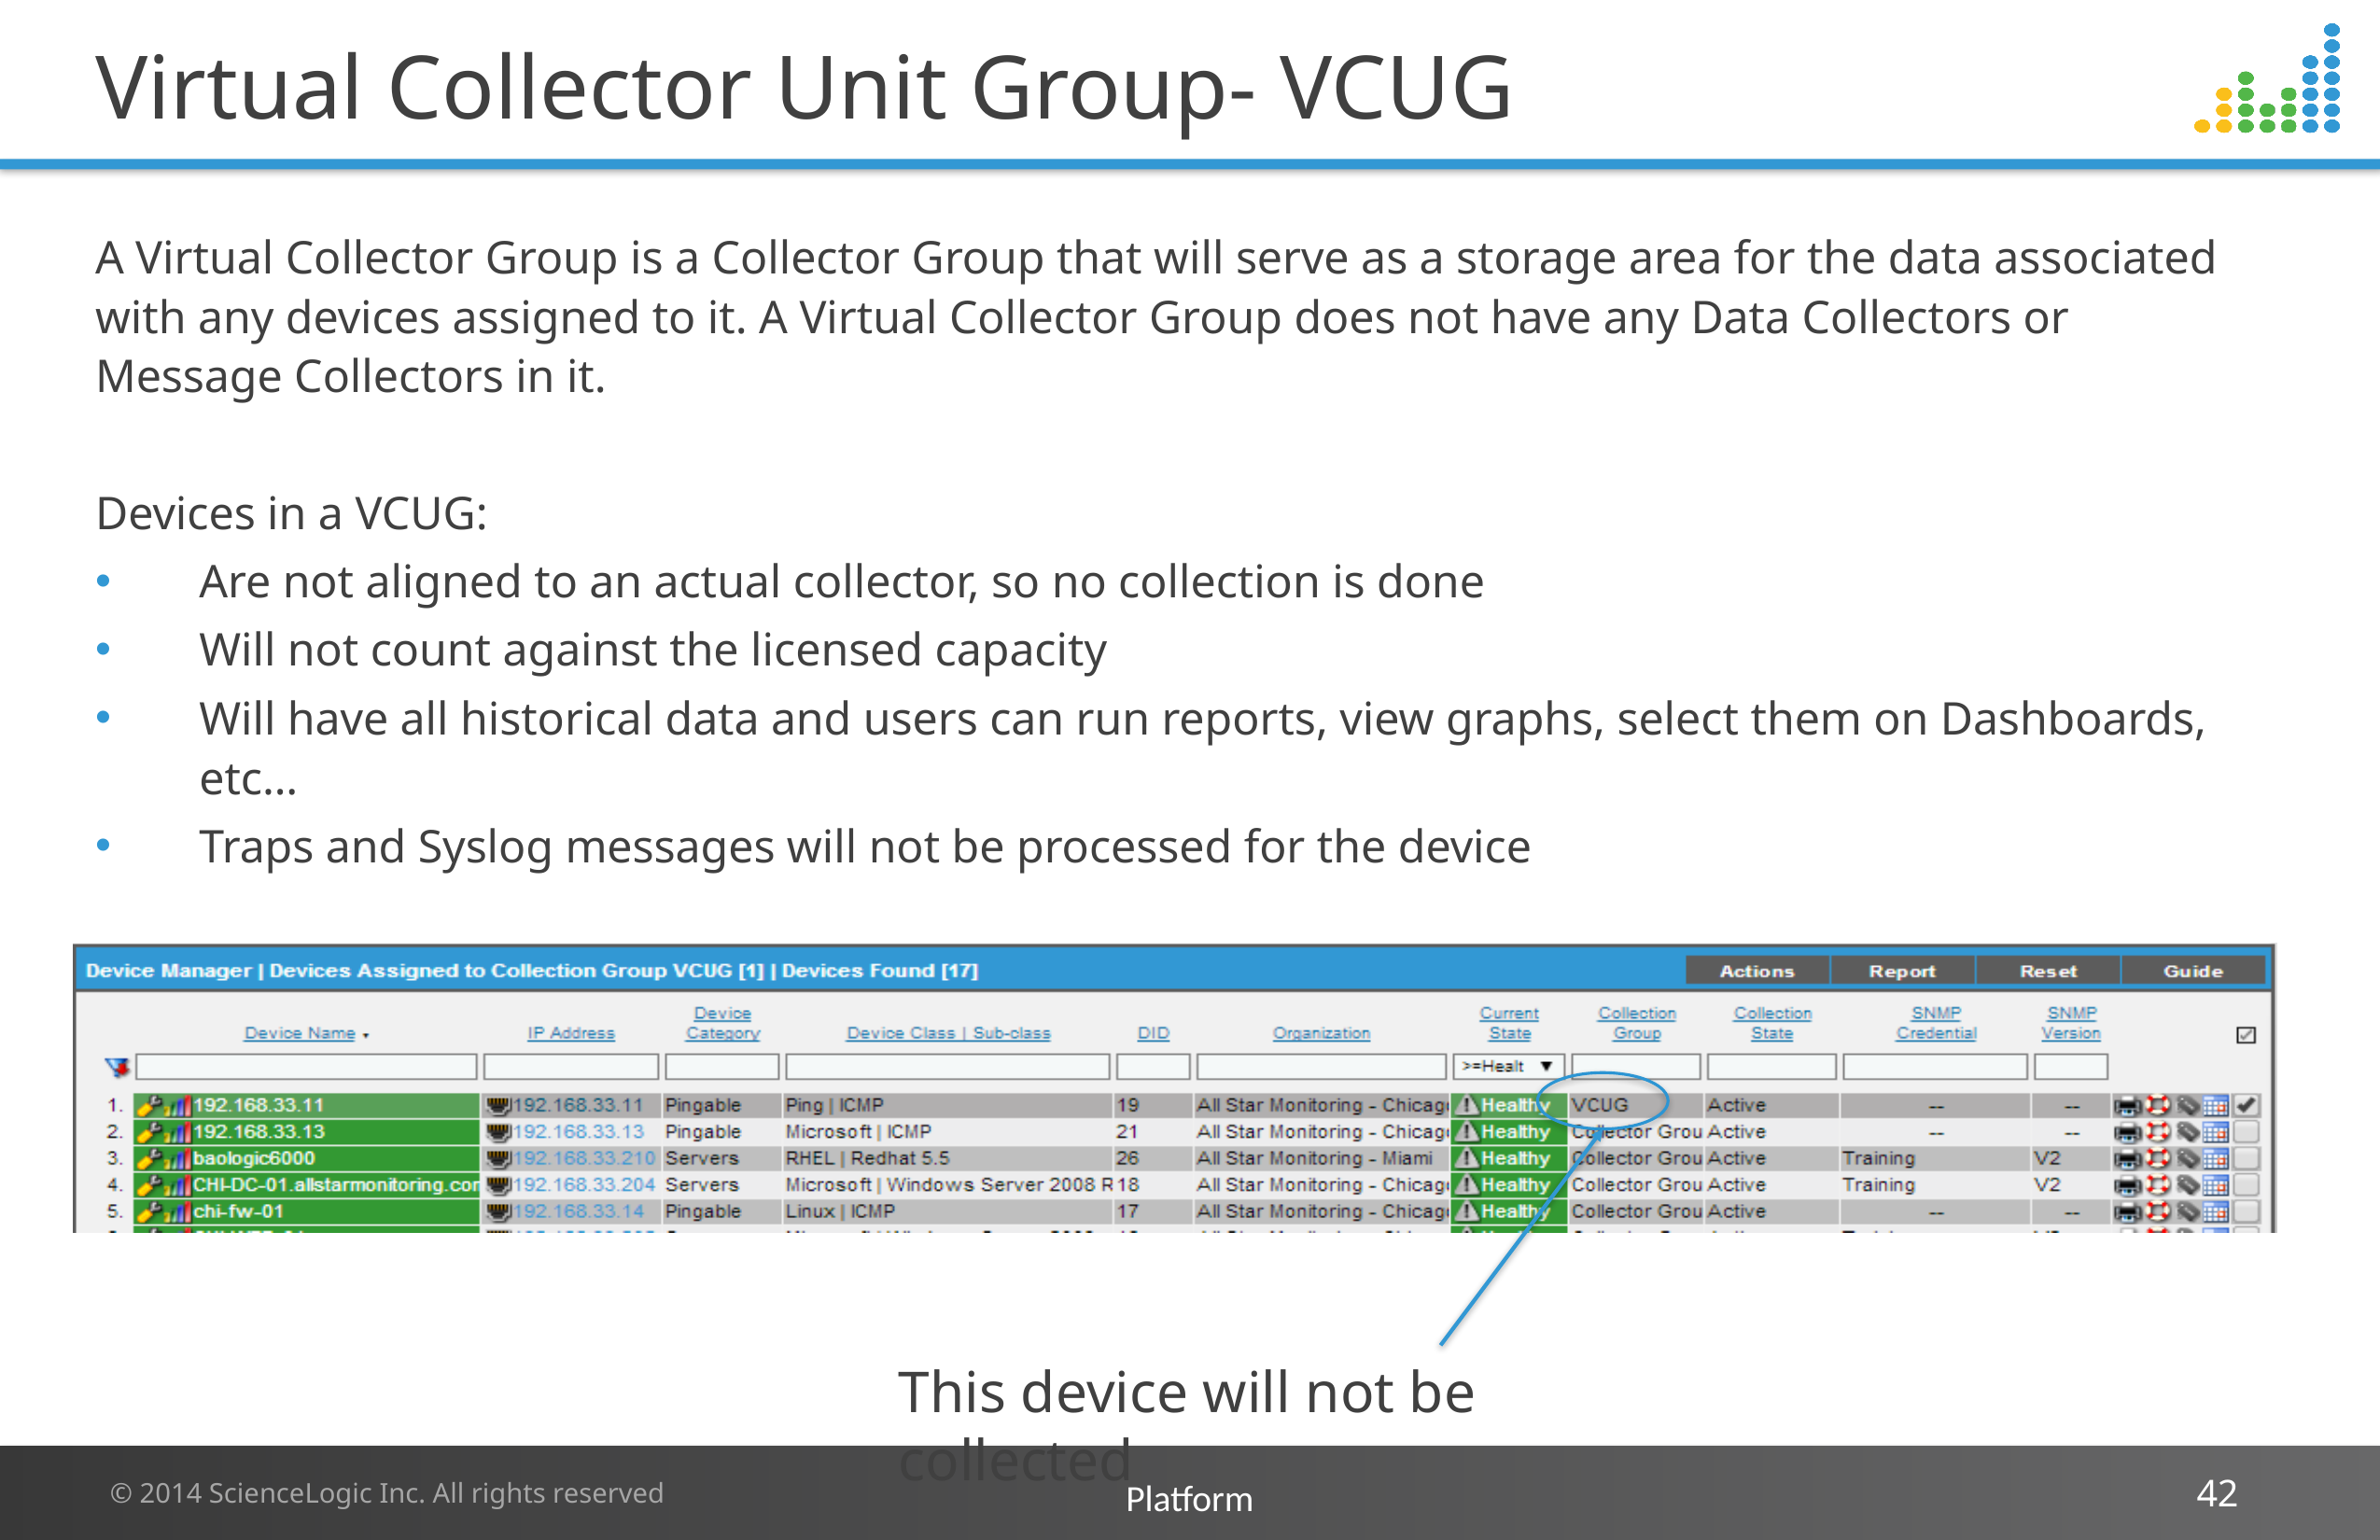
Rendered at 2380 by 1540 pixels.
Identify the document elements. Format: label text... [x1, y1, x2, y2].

slide_number 42 [1705, 1464, 2261, 1526]
title Virtual Collector Unit Group- VCUG [73, 1, 2152, 166]
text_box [1440, 1128, 1603, 1346]
text_box Platform [1103, 1463, 1277, 1531]
text_box This device will not be collected [875, 1345, 1728, 1504]
picture [72, 943, 2278, 1233]
picture [2194, 23, 2343, 137]
list A Virtual Collector Group is a Collector Group that will serve as a storage area for the data associated with any devices assigned to it. A Virtual Collector Group does not have any Data Collectors or Message Collectors in it. Devices in a VCUG: Are not aligned to an actual collector, so no collection is done Will not count against the licensed capacity Will have all historical data and users can run reports, view graphs, select them on Dashboards, etc… Traps and Syslog messages will not be processed for the device [73, 212, 2261, 885]
